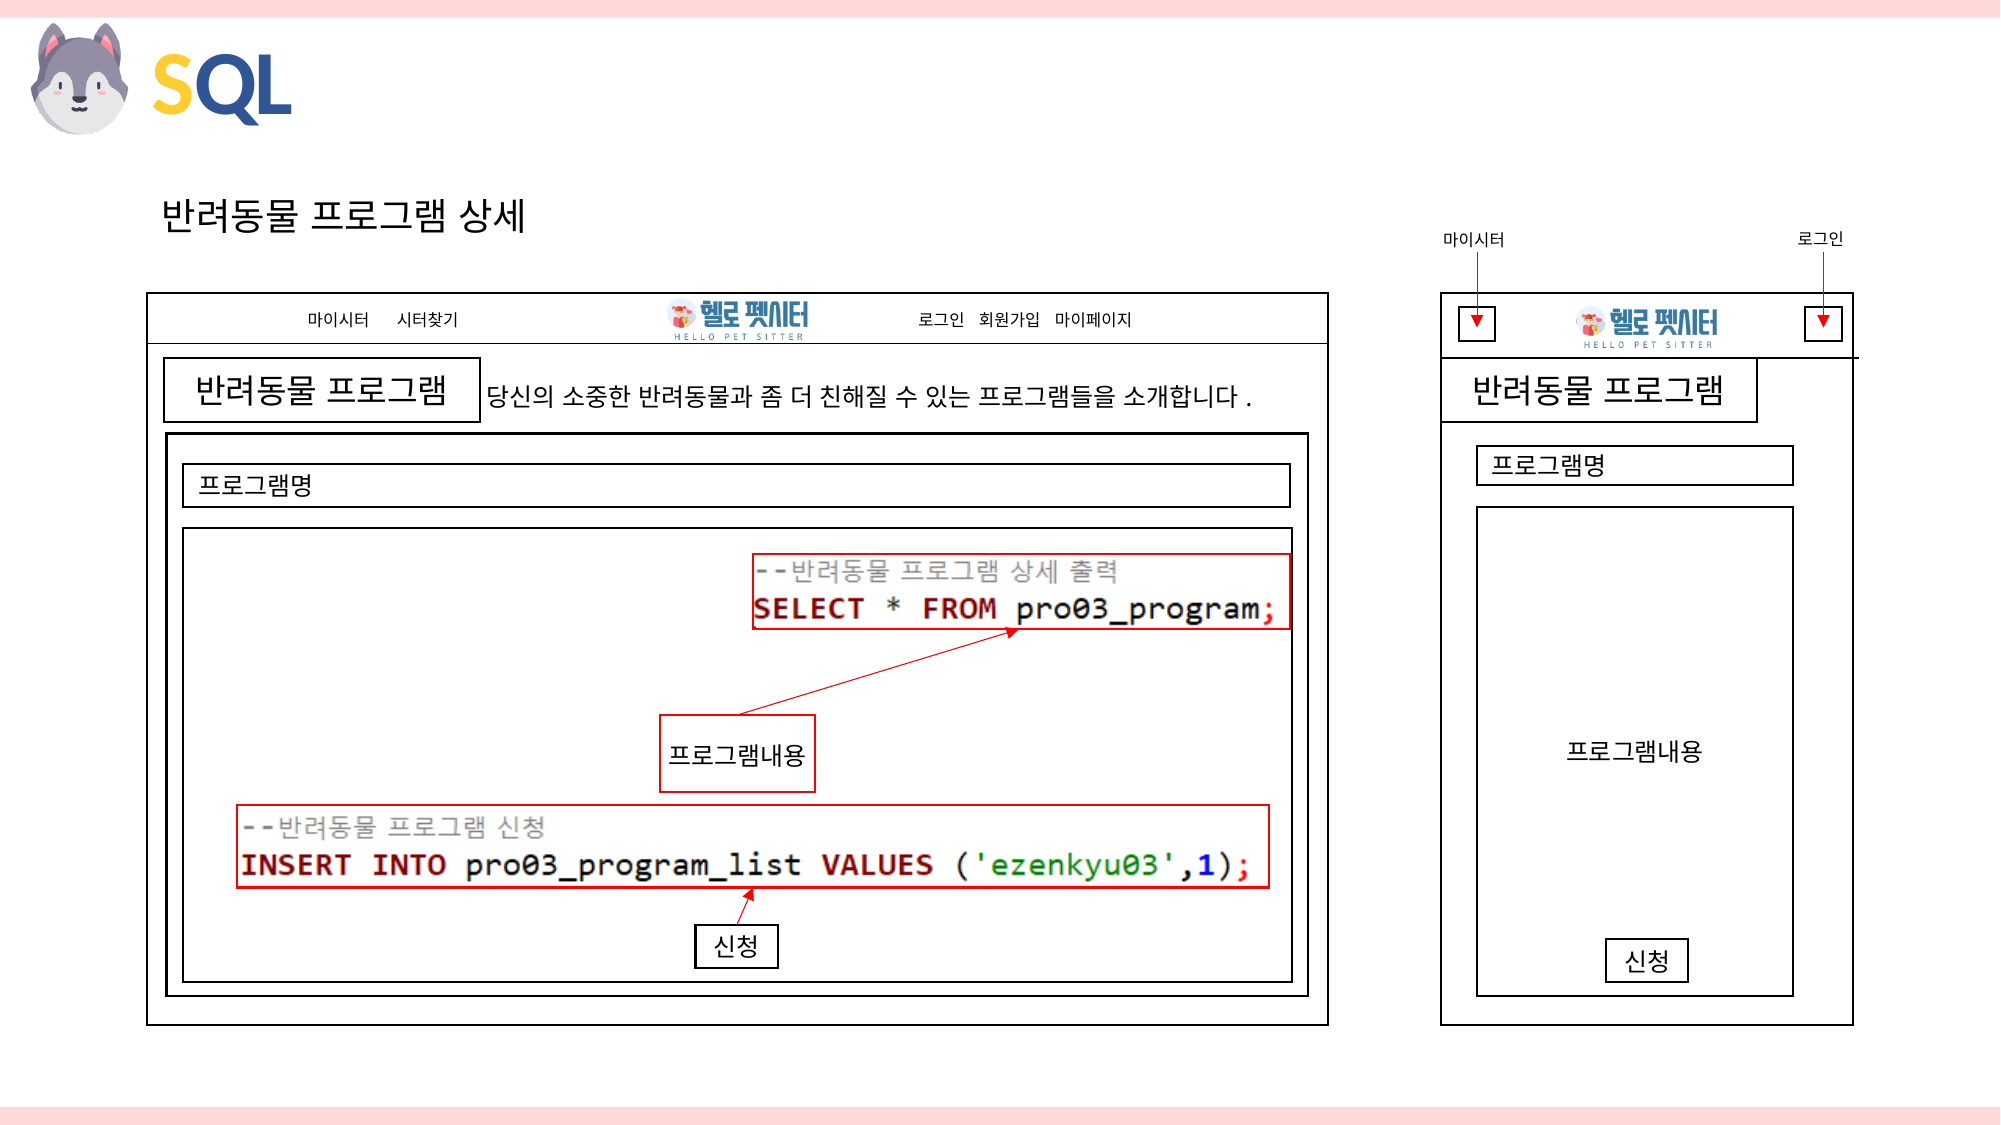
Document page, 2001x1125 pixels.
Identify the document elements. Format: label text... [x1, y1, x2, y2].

text_box [1804, 306, 1843, 342]
text_box [1440, 292, 1854, 357]
text_box SQL [137, 15, 307, 140]
text_box [1458, 306, 1496, 342]
text_box [0, 1106, 2000, 1125]
text_box 로그인 회원가입 마이페이지 [903, 302, 1172, 338]
text_box 프로그램명 [1476, 445, 1794, 486]
text_box 시터찾기 [382, 302, 480, 338]
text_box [737, 629, 1019, 715]
text_box [0, 0, 2000, 19]
text_box 반려동물 프로그램 [1440, 357, 1758, 423]
text_box [146, 292, 1329, 343]
picture [237, 804, 1269, 888]
text_box 반려동물 프로그램 [163, 357, 481, 423]
text_box 프로그램내용 [1476, 506, 1794, 997]
text_box 당신의 소중한 반려동물과 좀 더 친해질 수 있는 프로그램들을 소개합니다. [471, 374, 1336, 420]
text_box [165, 432, 1309, 997]
text_box 반려동물 프로그램 상세 [146, 186, 585, 246]
picture [1569, 303, 1725, 351]
text_box [659, 714, 816, 793]
text_box 마이시터 [293, 302, 382, 338]
text_box 신청 [694, 924, 779, 969]
text_box 프로그램명 [182, 463, 1291, 508]
picture [20, 19, 139, 138]
text_box 마이시터 [1428, 222, 1526, 257]
text_box 신청 [1605, 938, 1689, 983]
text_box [736, 887, 754, 925]
text_box [146, 344, 1329, 1026]
text_box 로그인 [1782, 221, 1881, 257]
picture [660, 295, 815, 343]
text_box [1440, 359, 1854, 1026]
text_box 프로그램내용 [182, 527, 1293, 983]
text_box [752, 553, 1291, 630]
picture [753, 554, 1285, 630]
